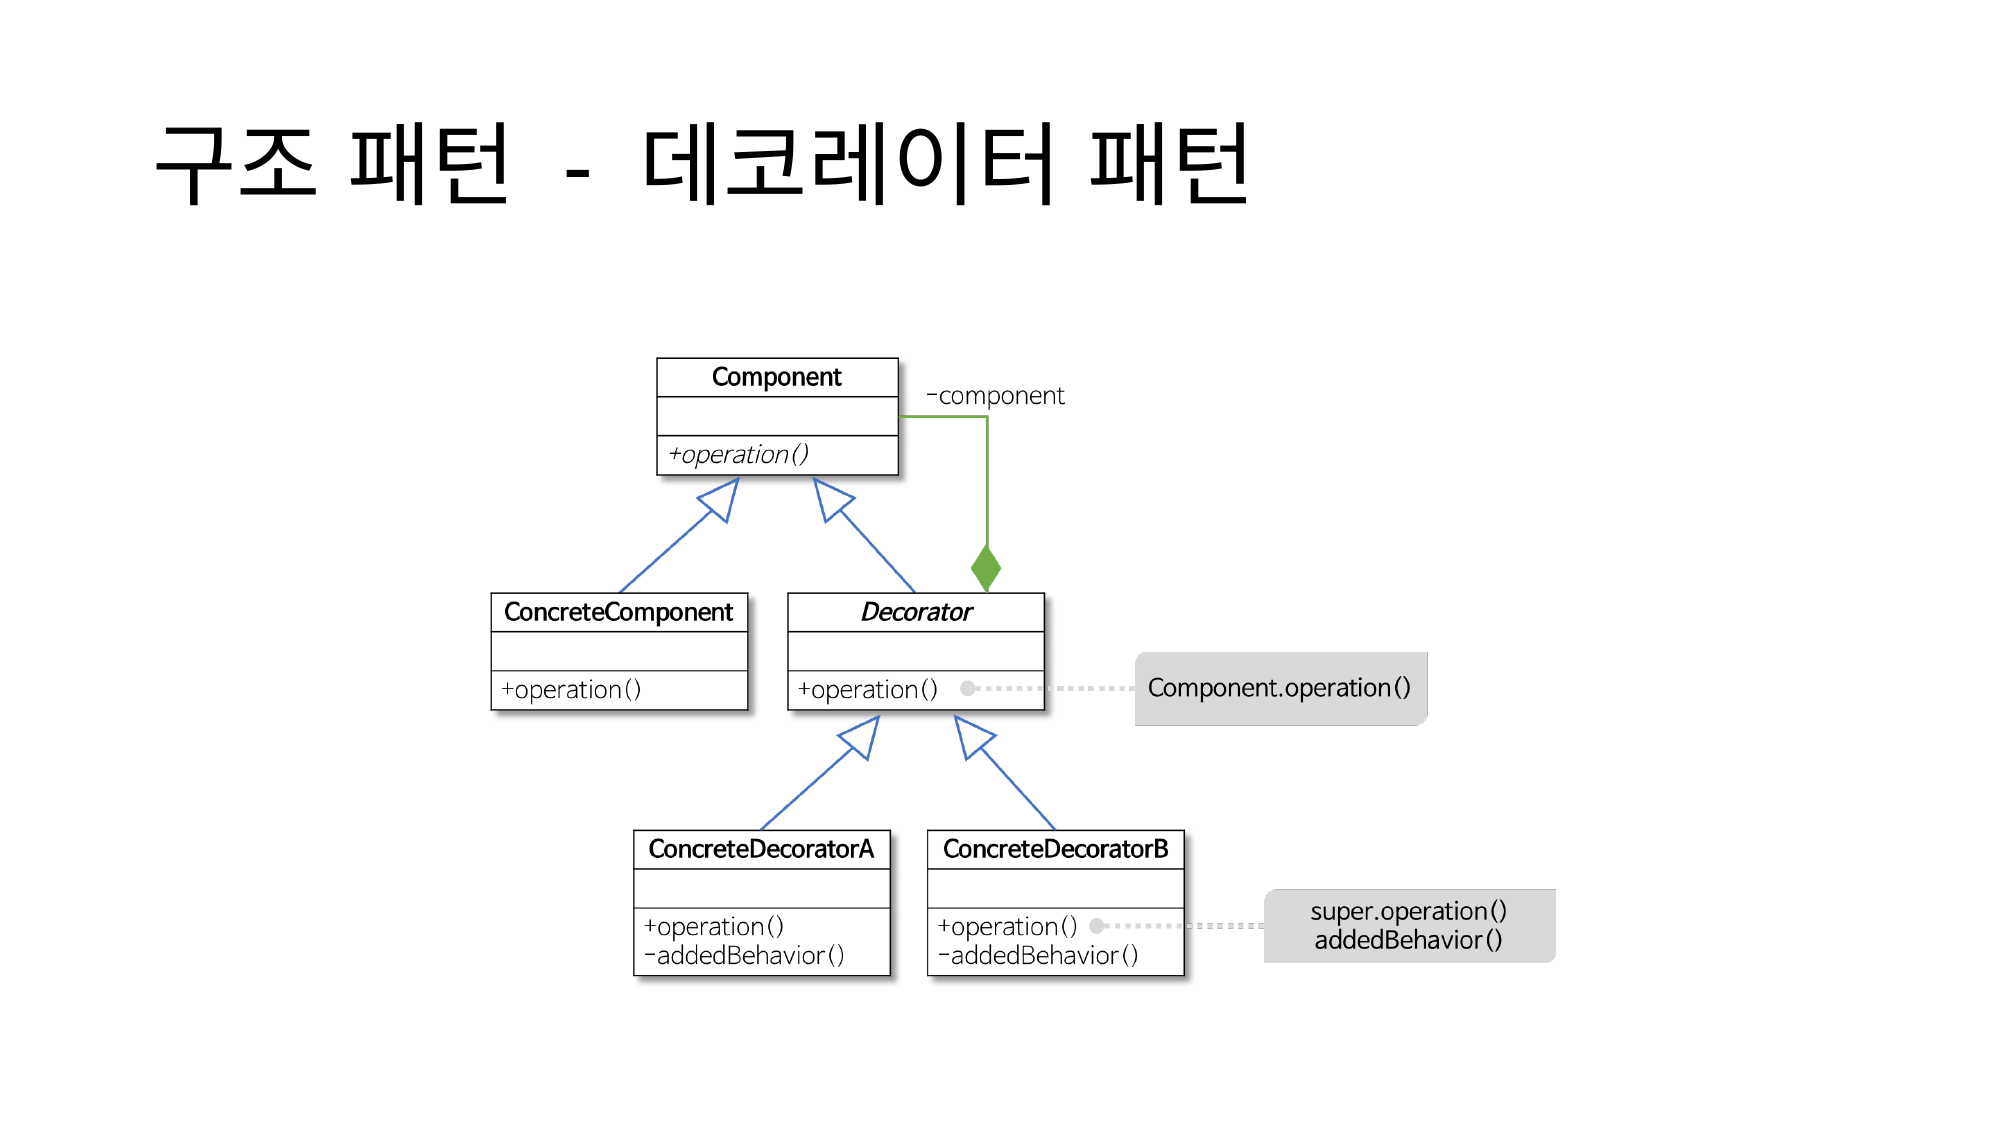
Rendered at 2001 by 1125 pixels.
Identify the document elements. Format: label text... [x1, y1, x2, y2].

title 구조 패턴 - 데코레이터 패턴 [137, 59, 1863, 278]
picture [490, 354, 1556, 988]
